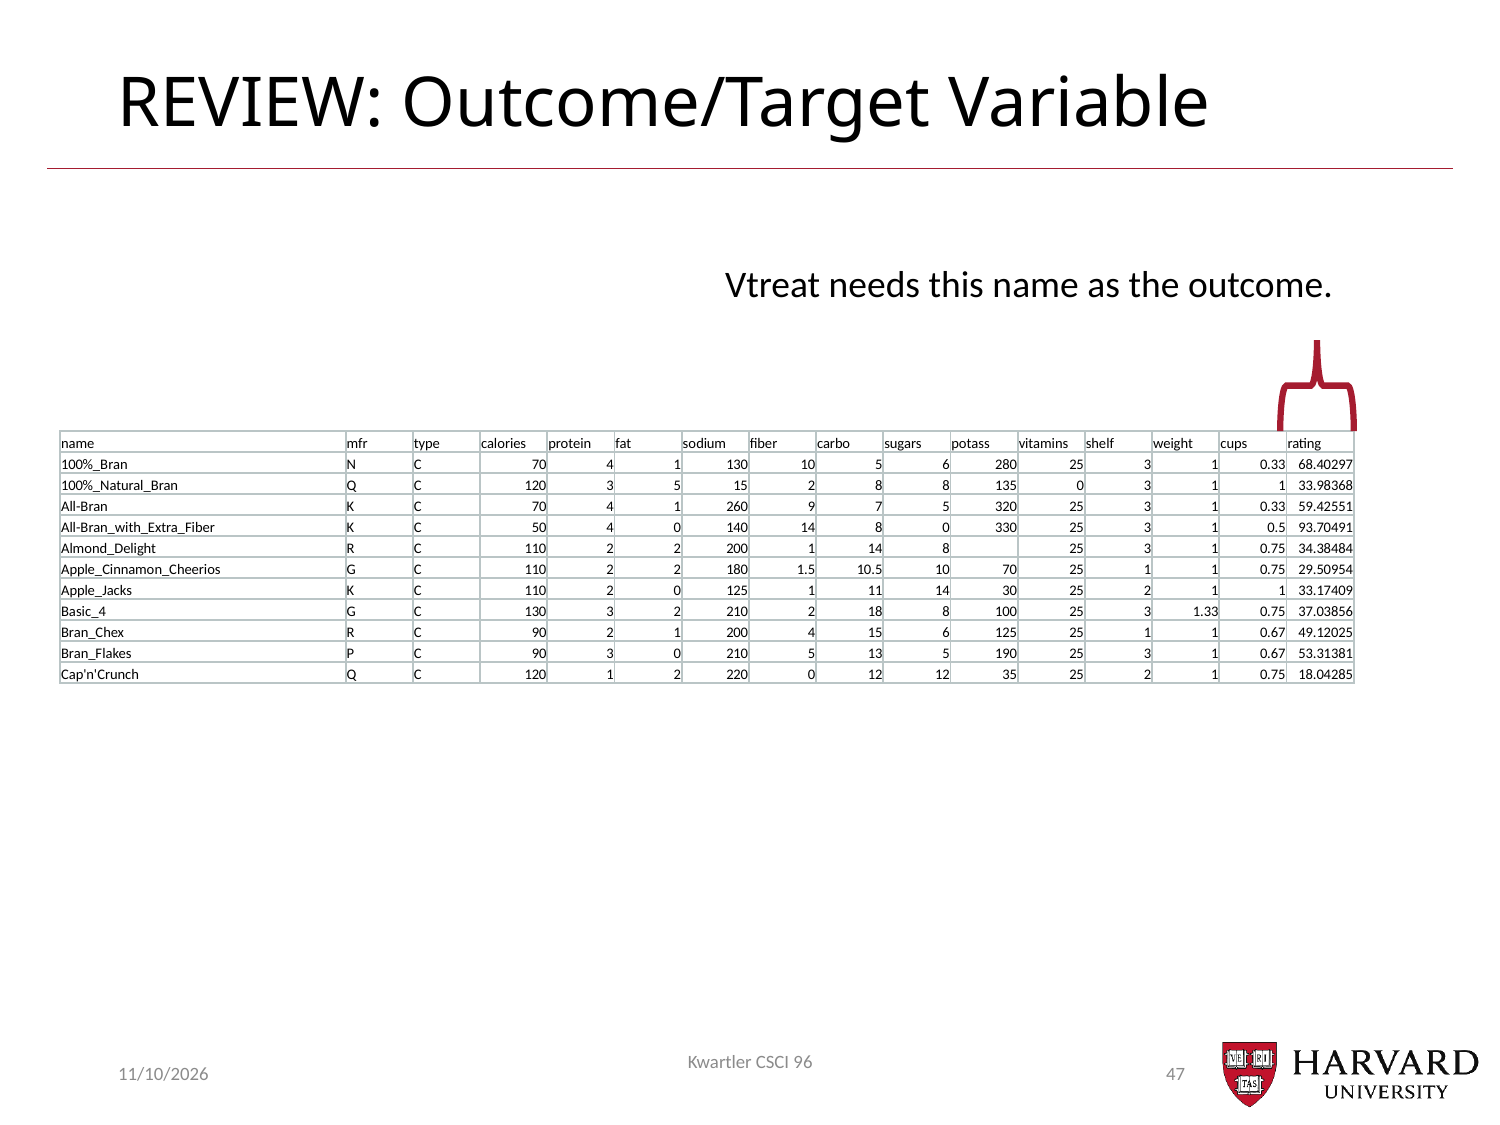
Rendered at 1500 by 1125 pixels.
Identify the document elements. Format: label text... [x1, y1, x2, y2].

table_cell 2 [548, 558, 614, 577]
table_header fat [615, 432, 681, 451]
table_cell 0.75 [1220, 558, 1286, 577]
table_cell 1 [1153, 621, 1218, 640]
table_cell 25 [1019, 579, 1084, 598]
table_cell 0 [884, 516, 950, 535]
table_cell 130 [683, 453, 748, 472]
table_cell 30 [951, 579, 1017, 598]
table_cell 29.50954 [1287, 558, 1353, 577]
table_cell 3 [548, 474, 614, 493]
table_cell 1 [615, 621, 681, 640]
table_cell 3 [1086, 453, 1151, 472]
table_header potass [951, 432, 1017, 451]
table_cell G [347, 600, 412, 619]
table_cell 2 [615, 558, 681, 577]
table_cell 68.40297 [1287, 453, 1353, 472]
table_cell Cap'n'Crunch [61, 663, 345, 682]
table_cell 110 [481, 537, 546, 556]
table_cell 70 [951, 558, 1017, 577]
table_cell C [414, 453, 479, 472]
table_cell 2 [548, 621, 614, 640]
table_cell 15 [683, 474, 748, 493]
table_cell 1 [1153, 579, 1218, 598]
table_cell 0.67 [1220, 621, 1286, 640]
table_header fiber [750, 432, 815, 451]
table_cell 220 [683, 663, 748, 682]
table_cell 25 [1019, 663, 1084, 682]
table_cell 0.75 [1220, 663, 1286, 682]
table_cell 0 [615, 516, 681, 535]
table_cell C [414, 600, 479, 619]
table_cell 1 [1153, 474, 1218, 493]
table_cell All-Bran [61, 495, 345, 514]
table_cell 50 [481, 516, 546, 535]
table_cell 10 [750, 453, 815, 472]
table_cell 100%_Natural_Bran [61, 474, 345, 493]
table_cell 5 [884, 642, 950, 661]
table_cell 110 [481, 558, 546, 577]
table_cell 5 [615, 474, 681, 493]
table_cell 25 [1019, 621, 1084, 640]
table_cell 3 [1086, 474, 1151, 493]
table_cell 1 [1220, 579, 1286, 598]
table_cell 4 [548, 516, 614, 535]
table_cell C [414, 495, 479, 514]
table_cell 3 [1086, 495, 1151, 514]
table_cell 1 [1153, 516, 1218, 535]
table_cell 0 [1019, 474, 1084, 493]
table_cell 125 [683, 579, 748, 598]
table_cell 12 [817, 663, 882, 682]
table_cell K [347, 579, 412, 598]
table_cell 200 [683, 621, 748, 640]
table_cell K [347, 495, 412, 514]
table_cell 3 [548, 600, 614, 619]
table_cell 25 [1019, 495, 1084, 514]
table_cell 180 [683, 558, 748, 577]
table_cell 3 [1086, 642, 1151, 661]
table_cell G [347, 558, 412, 577]
table_cell 59.42551 [1287, 495, 1353, 514]
table_header mfr [347, 432, 412, 451]
table_cell 125 [951, 621, 1017, 640]
table_cell R [347, 621, 412, 640]
table_cell 8 [884, 474, 950, 493]
table_cell 25 [1019, 516, 1084, 535]
table_cell 2 [750, 600, 815, 619]
table_cell 25 [1019, 642, 1084, 661]
table_cell 0.5 [1220, 516, 1286, 535]
table_cell N [347, 453, 412, 472]
table_cell C [414, 474, 479, 493]
table_cell 200 [683, 537, 748, 556]
table_cell 15 [817, 621, 882, 640]
table_cell 70 [481, 453, 546, 472]
table_cell 140 [683, 516, 748, 535]
table_cell C [414, 537, 479, 556]
table_cell 0 [615, 642, 681, 661]
table_header shelf [1086, 432, 1151, 451]
table_cell 33.98368 [1287, 474, 1353, 493]
table_cell 2 [548, 579, 614, 598]
table_cell 10 [884, 558, 950, 577]
table_cell 10.5 [817, 558, 882, 577]
table_header sodium [683, 432, 748, 451]
table_cell 260 [683, 495, 748, 514]
table_cell 7 [817, 495, 882, 514]
table_cell 8 [817, 516, 882, 535]
table_cell 93.70491 [1287, 516, 1353, 535]
table_cell 8 [884, 600, 950, 619]
table_cell All-Bran_with_Extra_Fiber [61, 516, 345, 535]
table_cell 2 [1086, 663, 1151, 682]
table_cell 1 [548, 663, 614, 682]
table_header vitamins [1019, 432, 1084, 451]
table_cell 1 [615, 495, 681, 514]
table_cell Q [347, 663, 412, 682]
table_header type [414, 432, 479, 451]
table_cell C [414, 558, 479, 577]
table_header protein [548, 432, 614, 451]
table_cell 12 [884, 663, 950, 682]
table_cell Almond_Delight [61, 537, 345, 556]
table_cell 9 [750, 495, 815, 514]
table_cell 0.75 [1220, 600, 1286, 619]
table_cell 1.5 [750, 558, 815, 577]
table_cell 1 [1153, 663, 1218, 682]
table_cell 0.33 [1220, 453, 1286, 472]
title REVIEW: Outcome/Target Variable [103, 59, 1397, 157]
table_cell 25 [1019, 537, 1084, 556]
picture [1200, 1024, 1500, 1125]
table_cell C [414, 516, 479, 535]
table_cell C [414, 579, 479, 598]
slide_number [103, 1042, 441, 1103]
table_cell 13 [817, 642, 882, 661]
table_cell Q [347, 474, 412, 493]
table_cell 49.12025 [1287, 621, 1353, 640]
table_cell 1 [1153, 642, 1218, 661]
table_cell Bran_Chex [61, 621, 345, 640]
table_header weight [1153, 432, 1218, 451]
table_cell 2 [750, 474, 815, 493]
table_cell 0.67 [1220, 642, 1286, 661]
table_cell 3 [1086, 600, 1151, 619]
table_cell 25 [1019, 453, 1084, 472]
table_cell K [347, 516, 412, 535]
table_cell 37.03856 [1287, 600, 1353, 619]
table_cell 6 [884, 453, 950, 472]
table_cell 14 [884, 579, 950, 598]
table_cell Apple_Jacks [61, 579, 345, 598]
table_cell 14 [750, 516, 815, 535]
table_cell 18 [817, 600, 882, 619]
table_cell Basic_4 [61, 600, 345, 619]
text_box [1279, 340, 1355, 432]
table_cell 190 [951, 642, 1017, 661]
table_cell 3 [1086, 516, 1151, 535]
table_header sugars [884, 432, 950, 451]
table_cell C [414, 621, 479, 640]
table_cell 1 [1153, 558, 1218, 577]
table_cell 35 [951, 663, 1017, 682]
table_cell 2 [1086, 579, 1151, 598]
table_cell 1 [615, 453, 681, 472]
table_cell 1 [1220, 474, 1286, 493]
table_cell 5 [750, 642, 815, 661]
table_cell 1 [750, 579, 815, 598]
table_header calories [481, 432, 546, 451]
slide_number 47 [1059, 1042, 1200, 1103]
table_cell Apple_Cinnamon_Cheerios [61, 558, 345, 577]
table_cell 70 [481, 495, 546, 514]
table_cell 8 [817, 474, 882, 493]
table_cell 2 [615, 537, 681, 556]
table_cell 0.75 [1220, 537, 1286, 556]
table_cell 1 [750, 537, 815, 556]
table_cell 4 [750, 621, 815, 640]
table_cell 4 [548, 453, 614, 472]
table_cell 3 [1086, 537, 1151, 556]
table_cell 4 [548, 495, 614, 514]
table_cell 3 [548, 642, 614, 661]
table_header cups [1220, 432, 1286, 451]
table_cell 1 [1153, 453, 1218, 472]
table_cell 6 [884, 621, 950, 640]
text_box Kwartler CSCI 96 [496, 1042, 1004, 1103]
table_cell 130 [481, 600, 546, 619]
table_cell 33.17409 [1287, 579, 1353, 598]
table_cell 1 [1153, 537, 1218, 556]
table_cell [951, 537, 1017, 556]
table_cell 210 [683, 642, 748, 661]
table_cell 25 [1019, 558, 1084, 577]
table_cell 53.31381 [1287, 642, 1353, 661]
table_cell 5 [884, 495, 950, 514]
table_cell 90 [481, 642, 546, 661]
table_header carbo [817, 432, 882, 451]
table_cell 5 [817, 453, 882, 472]
table_header rating [1287, 432, 1353, 451]
table_cell 90 [481, 621, 546, 640]
table_cell 11 [817, 579, 882, 598]
table_cell 100%_Bran [61, 453, 345, 472]
table_cell 0 [750, 663, 815, 682]
table_cell 1 [1153, 495, 1218, 514]
table_cell Bran_Flakes [61, 642, 345, 661]
table_cell 2 [548, 537, 614, 556]
table_cell 135 [951, 474, 1017, 493]
table_cell 1.33 [1153, 600, 1218, 619]
text_box Vtreat needs this name as the outcome. [710, 252, 1349, 313]
table_cell C [414, 642, 479, 661]
table_cell 25 [1019, 600, 1084, 619]
table_cell 1 [1086, 558, 1151, 577]
table_cell 210 [683, 600, 748, 619]
table_header name [61, 432, 345, 451]
table_cell 120 [481, 474, 546, 493]
table_cell 0.33 [1220, 495, 1286, 514]
table_cell 2 [615, 600, 681, 619]
table_cell 110 [481, 579, 546, 598]
table_cell 2 [615, 663, 681, 682]
table_cell R [347, 537, 412, 556]
table_cell P [347, 642, 412, 661]
table_cell 0 [615, 579, 681, 598]
table_cell 100 [951, 600, 1017, 619]
table_cell 1 [1086, 621, 1151, 640]
table_cell 18.04285 [1287, 663, 1353, 682]
table_cell 14 [817, 537, 882, 556]
table_cell 330 [951, 516, 1017, 535]
table_cell 120 [481, 663, 546, 682]
table_cell 34.38484 [1287, 537, 1353, 556]
table_cell 320 [951, 495, 1017, 514]
table_cell C [414, 663, 479, 682]
table_cell 280 [951, 453, 1017, 472]
table_cell 8 [884, 537, 950, 556]
